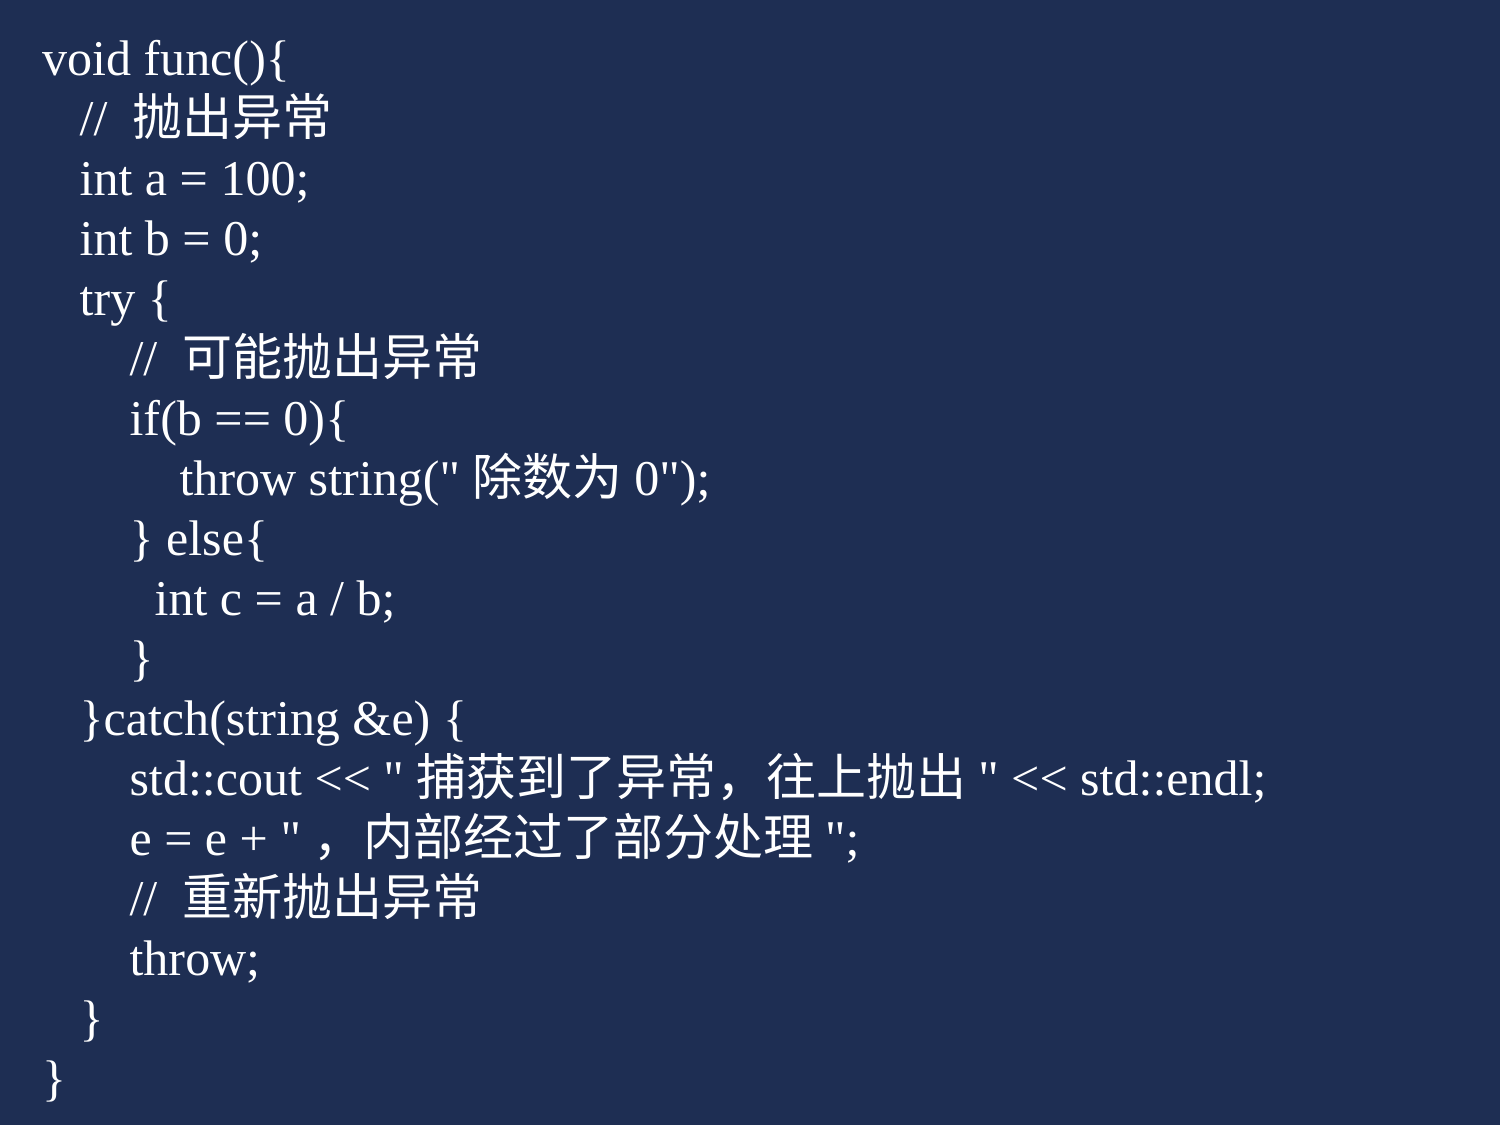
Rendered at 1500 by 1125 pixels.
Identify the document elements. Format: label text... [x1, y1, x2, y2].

text_box void func(){ // 抛出异常 int a = 100; int b = 0; try { // 可能抛出异常 if(b == 0){ throw string("除数为0"); } else{ int c = a / b; } }catch(string &e) { std::cout << "捕获到了异常，往上抛出" << std::endl; e = e + "，内部经过了部分处理"; // 重新抛出异常 throw; } } [27, 17, 1473, 1078]
